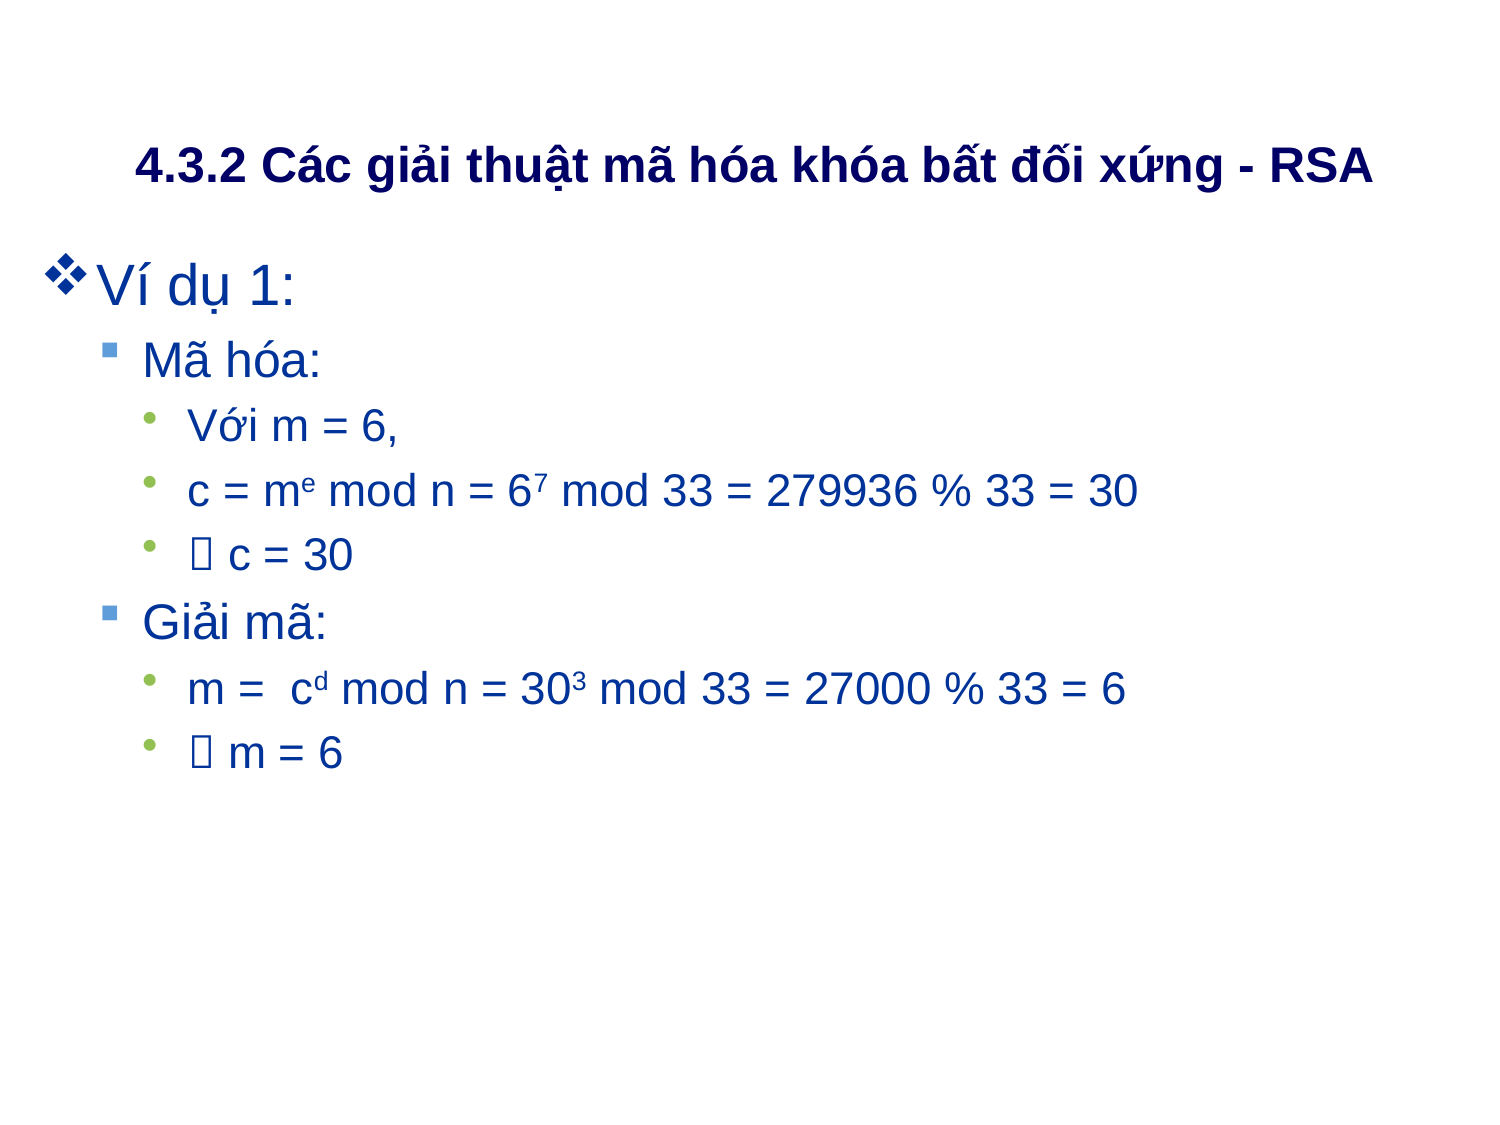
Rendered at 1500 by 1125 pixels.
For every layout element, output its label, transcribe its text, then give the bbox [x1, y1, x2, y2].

title 4.3.2 Các giải thuật mã hóa khóa bất đối xứng - RSA [37, 125, 1474, 211]
list Ví dụ 1: Mã hóa: Với m = 6, c = me mod n = 67 mod 33 = 279936 % 33 = 30  c = 30 Giải mã: m = cd mod n = 303 mod 33 = 27000 % 33 = 6  m = 6 [24, 239, 1488, 1005]
